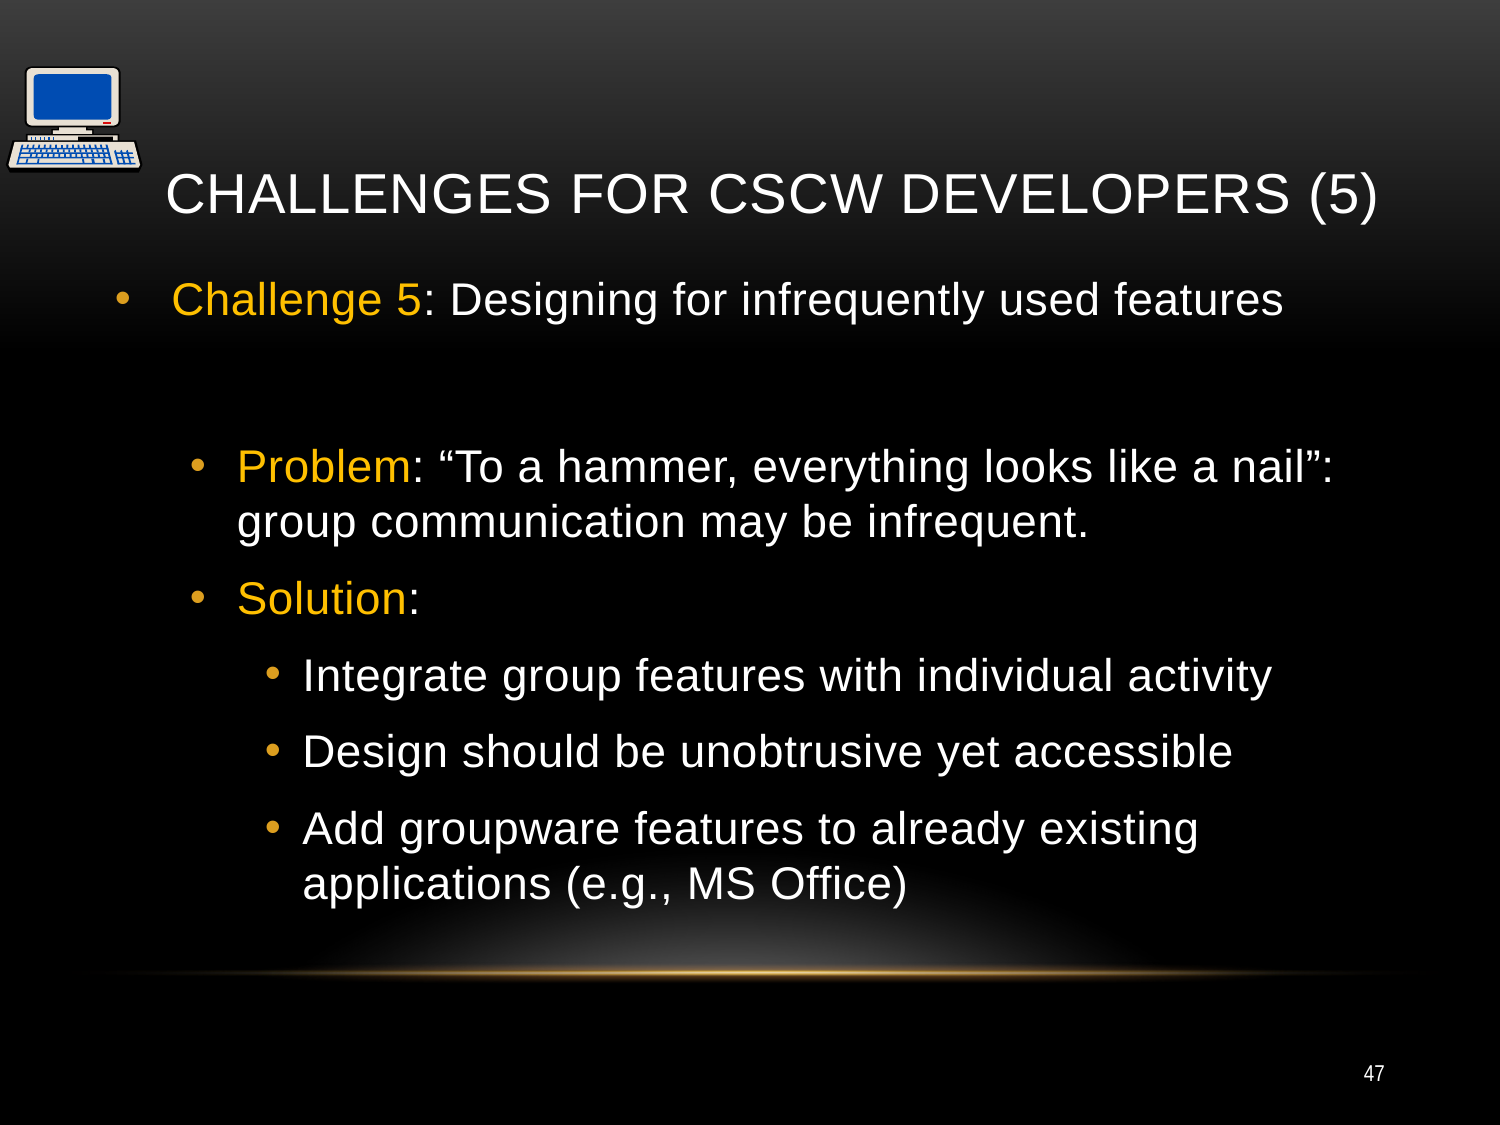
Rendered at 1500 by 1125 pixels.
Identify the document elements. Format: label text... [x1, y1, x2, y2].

slide_number 47 [1237, 1042, 1400, 1103]
picture [0, 0, 1500, 1125]
list Challenge 5: Designing for infrequently used features Problem: “To a hammer, everything looks like a nail”: group communication may be infrequent. Solution: Integrate group features with individual activity Design should be unobtrusive yet accessible Add groupware features to already existing applications (e.g., MS Office) [99, 262, 1400, 938]
title Challenges for CSCW Developers (5) [99, 45, 1447, 233]
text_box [5, 66, 143, 173]
